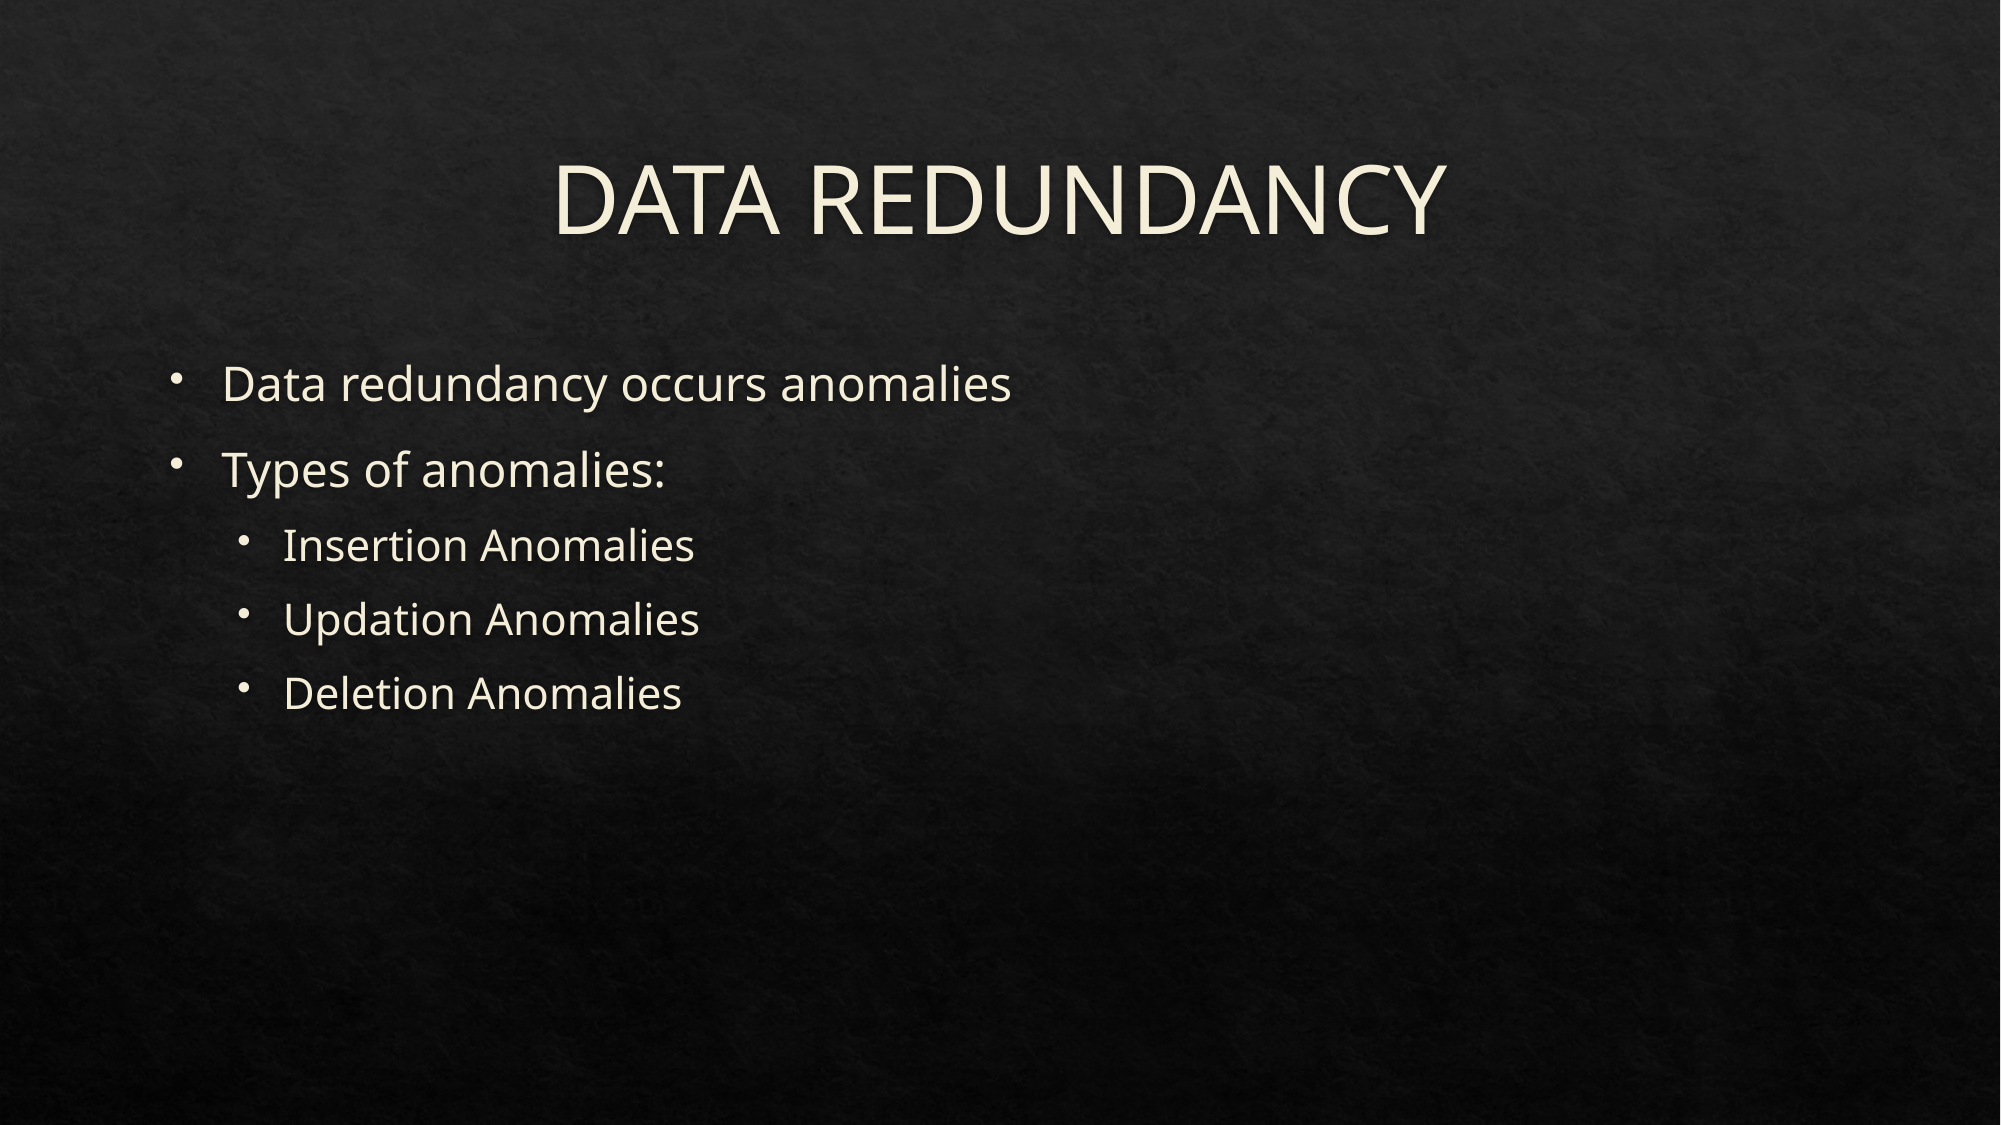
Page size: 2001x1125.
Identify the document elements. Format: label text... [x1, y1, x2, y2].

list Data redundancy occurs anomalies Types of anomalies: Insertion Anomalies Updation Anomalies Deletion Anomalies [149, 340, 1849, 950]
title DATA REDUNDANCY [149, 99, 1849, 307]
